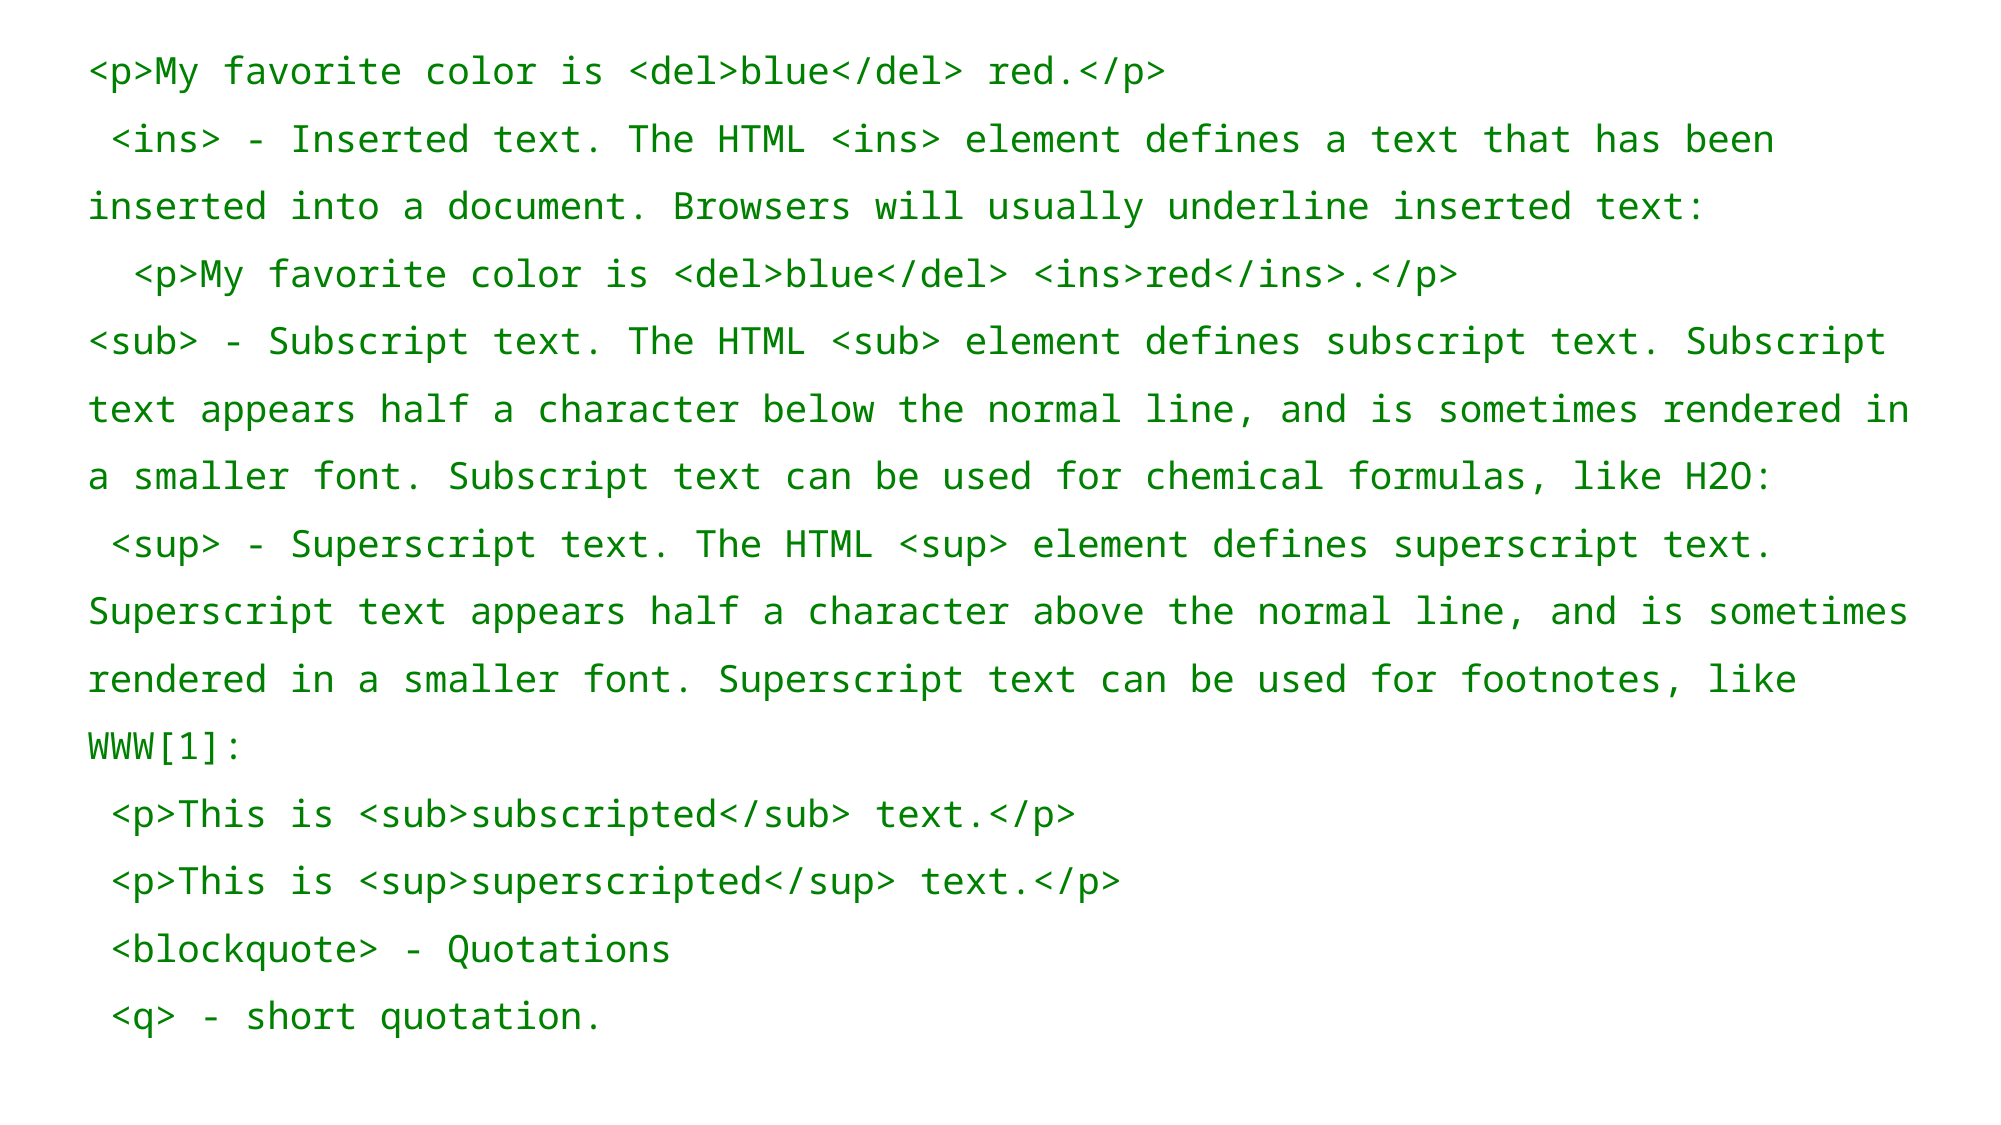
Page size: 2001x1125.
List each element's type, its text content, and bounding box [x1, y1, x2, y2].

text_box <p>My favorite color is <del>blue</del> red.</p> <ins> - Inserted text. The HTML <ins> element defines a text that has been inserted into a document. Browsers will usually underline inserted text: <p>My favorite color is <del>blue</del> <ins>red</ins>.</p> <sub> - Subscript text. The HTML <sub> element defines subscript text. Subscript text appears half a character below the normal line, and is sometimes rendered in a smaller font. Subscript text can be used for chemical formulas, like H2O: <sup> - Superscript text. The HTML <sup> element defines superscript text. Superscript text appears half a character above the normal line, and is sometimes rendered in a smaller font. Superscript text can be used for footnotes, like WWW[1]: <p>This is <sub>subscripted</sub> text.</p> <p>This is <sup>superscripted</sup> text.</p> <blockquote> - Quotations <q> - short quotation. [72, 17, 1928, 1113]
